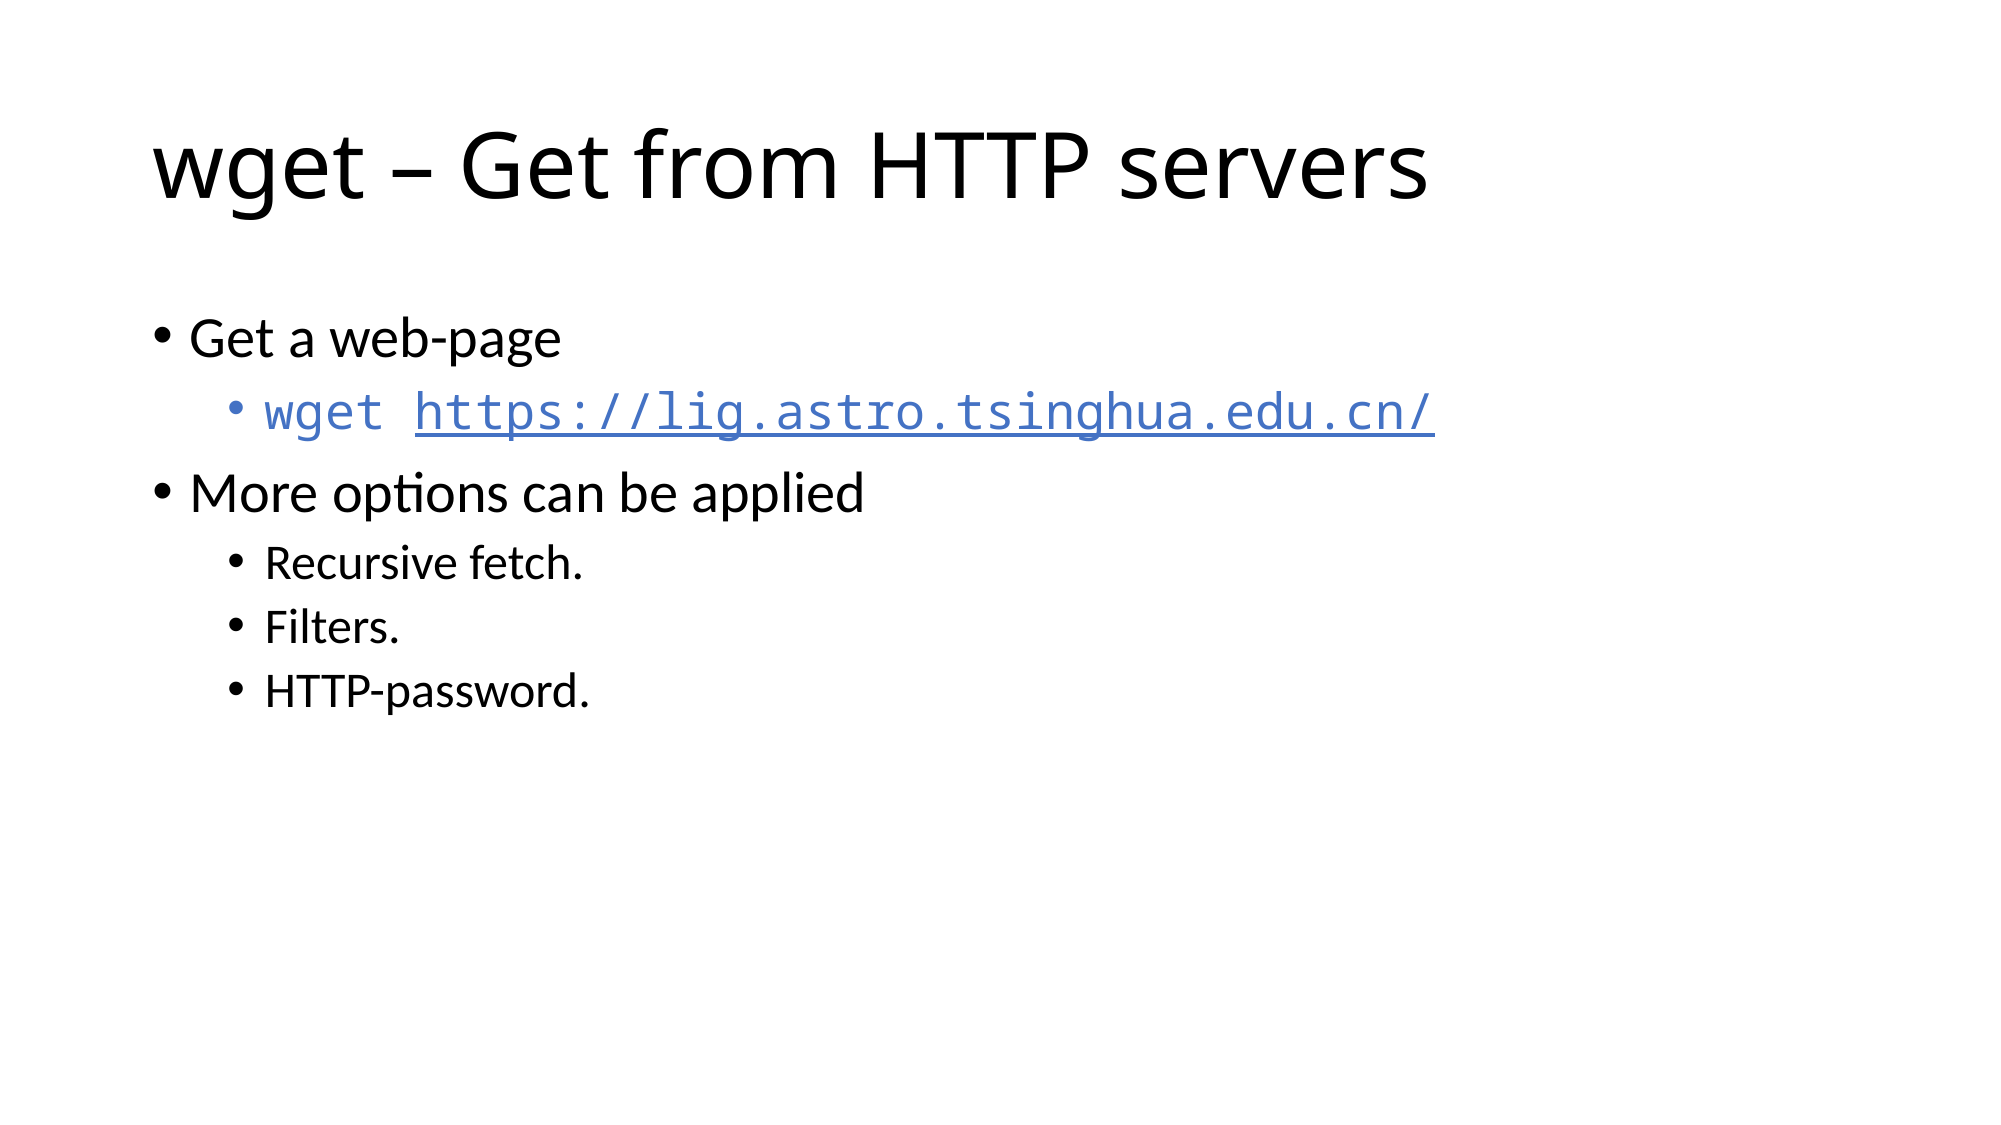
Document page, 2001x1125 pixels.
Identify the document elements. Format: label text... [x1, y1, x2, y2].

list Get a web-page wget https://lig.astro.tsinghua.edu.cn/ More options can be applied Recursive fetch. Filters. HTTP-password. [137, 299, 1863, 1014]
title wget – Get from HTTP servers [137, 59, 1863, 278]
